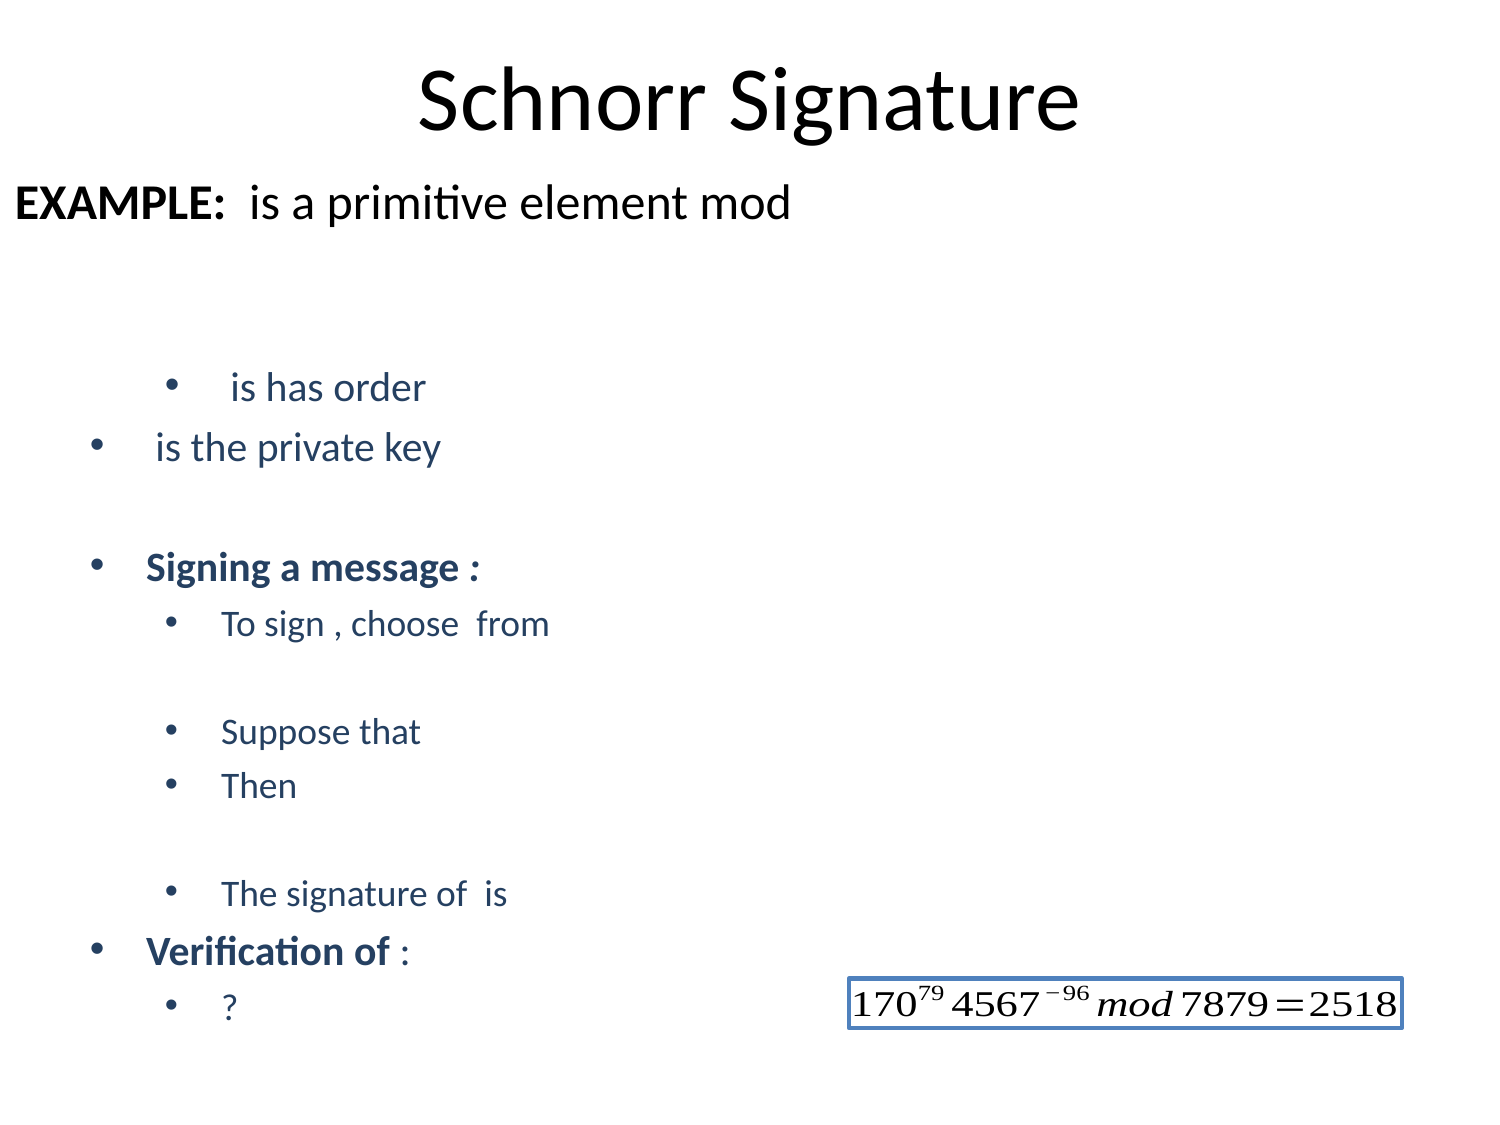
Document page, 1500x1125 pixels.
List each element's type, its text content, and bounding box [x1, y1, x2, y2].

title Schnorr Signature [0, 0, 1500, 188]
